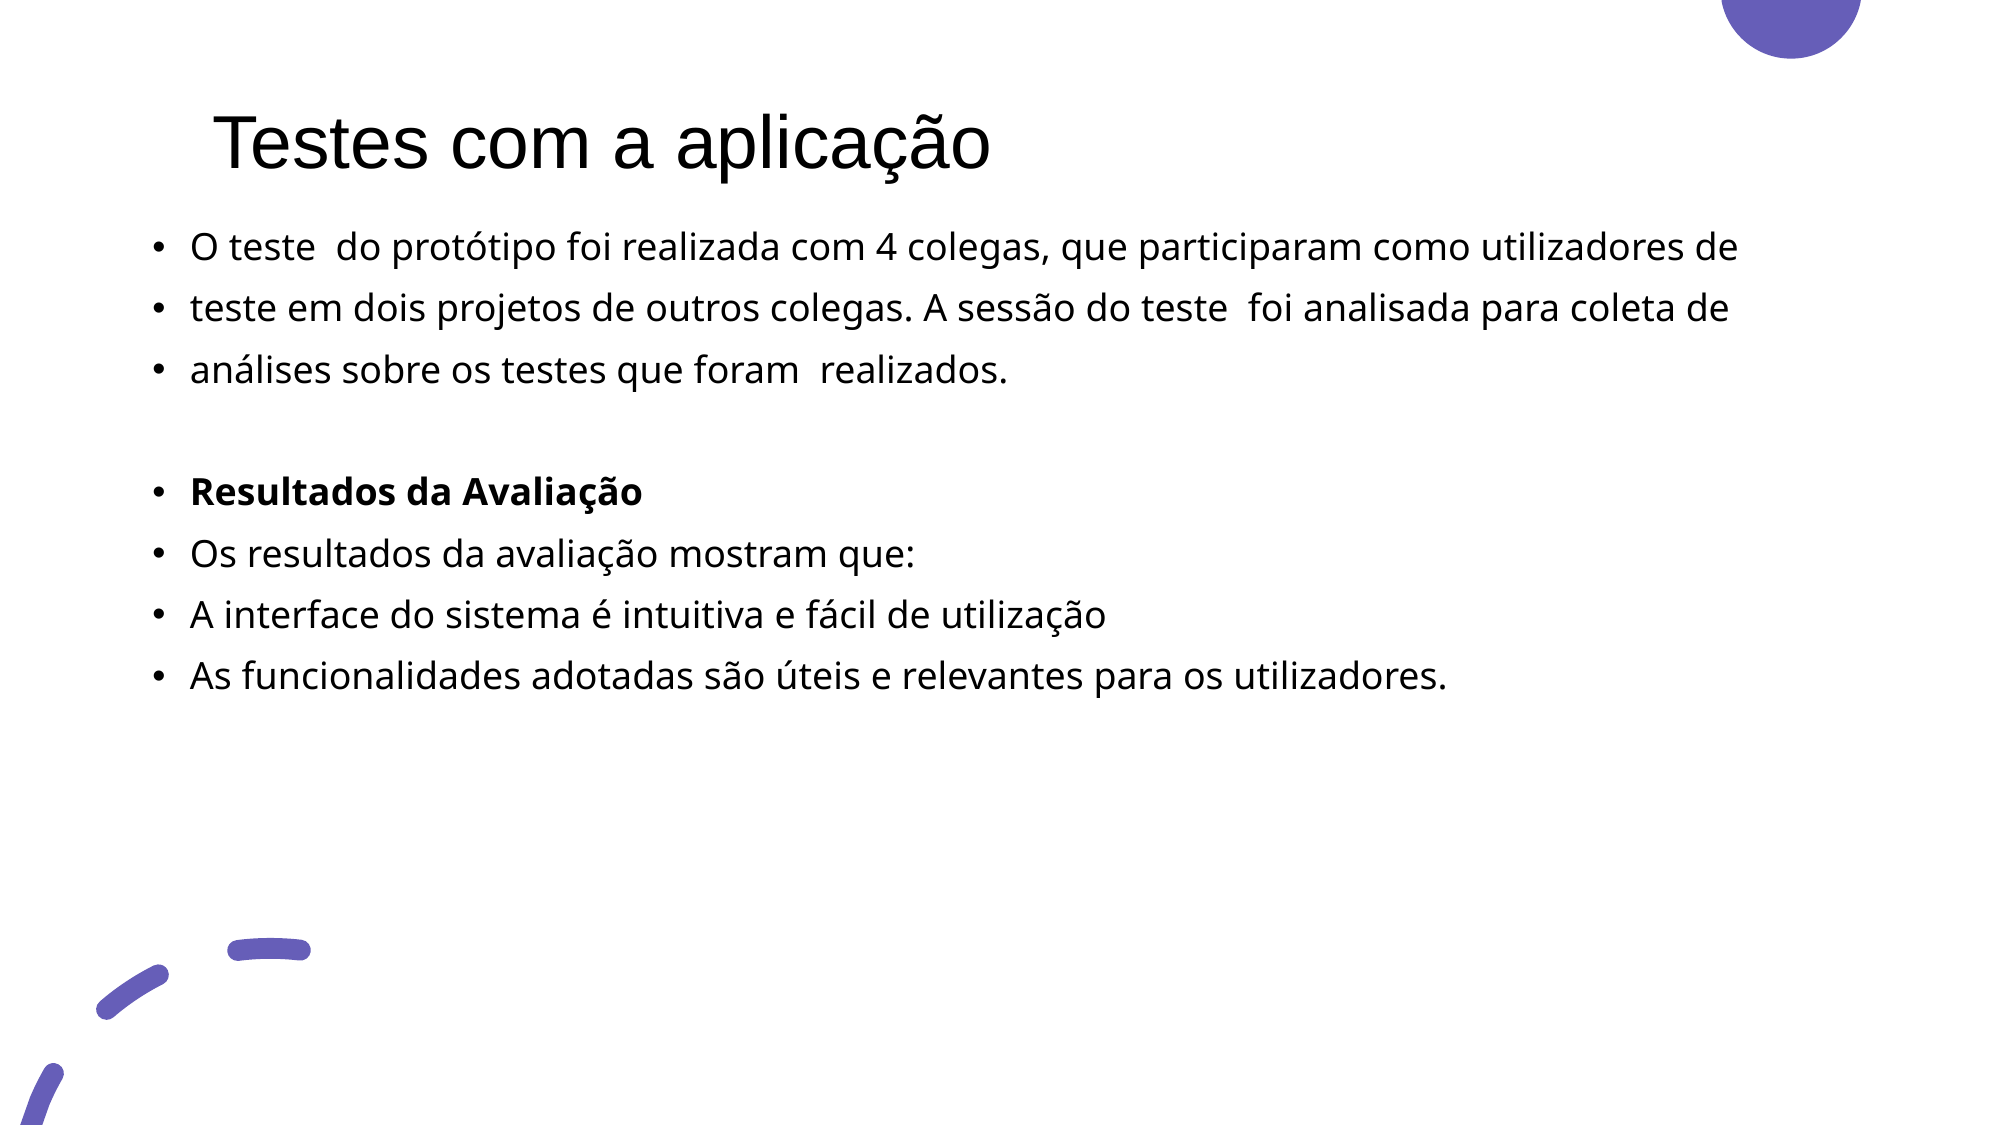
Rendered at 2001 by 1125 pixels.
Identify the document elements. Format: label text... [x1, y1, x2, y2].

list O teste do protótipo foi realizada com 4 colegas, que participaram como utilizadores de teste em dois projetos de outros colegas. A sessão do teste foi analisada para coleta de análises sobre os testes que foram realizados. Resultados da Avaliação Os resultados da avaliação mostram que: A interface do sistema é intuitiva e fácil de utilização As funcionalidades adotadas são úteis e relevantes para os utilizadores. [137, 220, 1863, 1021]
title Testes com a aplicação [197, 35, 1923, 254]
